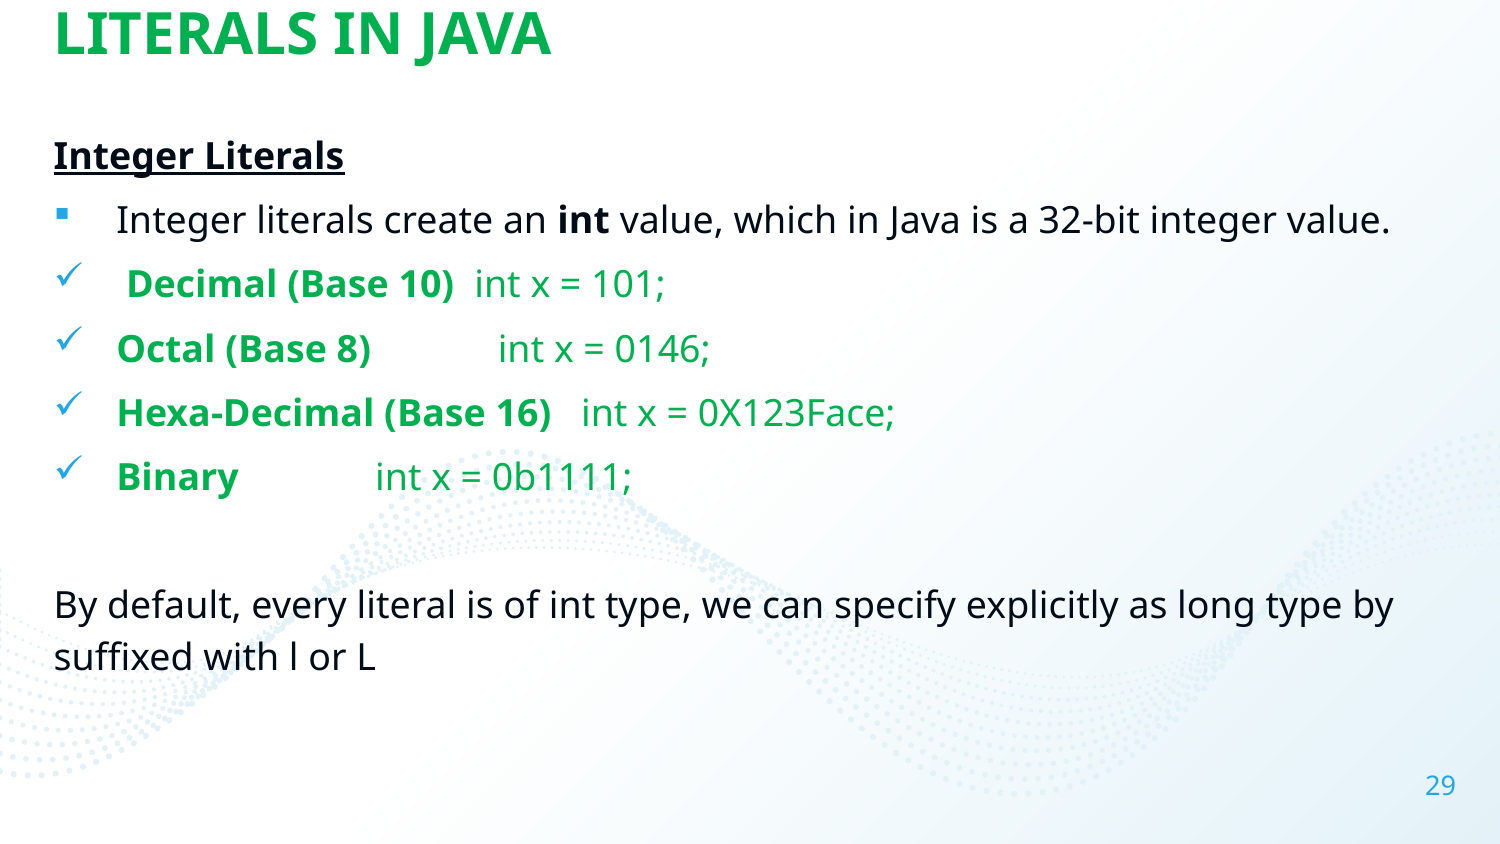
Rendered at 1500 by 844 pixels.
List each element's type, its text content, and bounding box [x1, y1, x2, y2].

list Integer Literals Integer literals create an int value, which in Java is a 32-bit integer value. Decimal (Base 10) int x = 101; Octal (Base 8) int x = 0146; Hexa-Decimal (Base 16) int x = 0X123Face; Binary int x = 0b1111; By default, every literal is of int type, we can specify explicitly as long type by suffixed with l or L [41, 67, 1483, 844]
slide_number 29 [1366, 754, 1457, 819]
title LITERALS IN JAVA [53, 20, 1412, 67]
